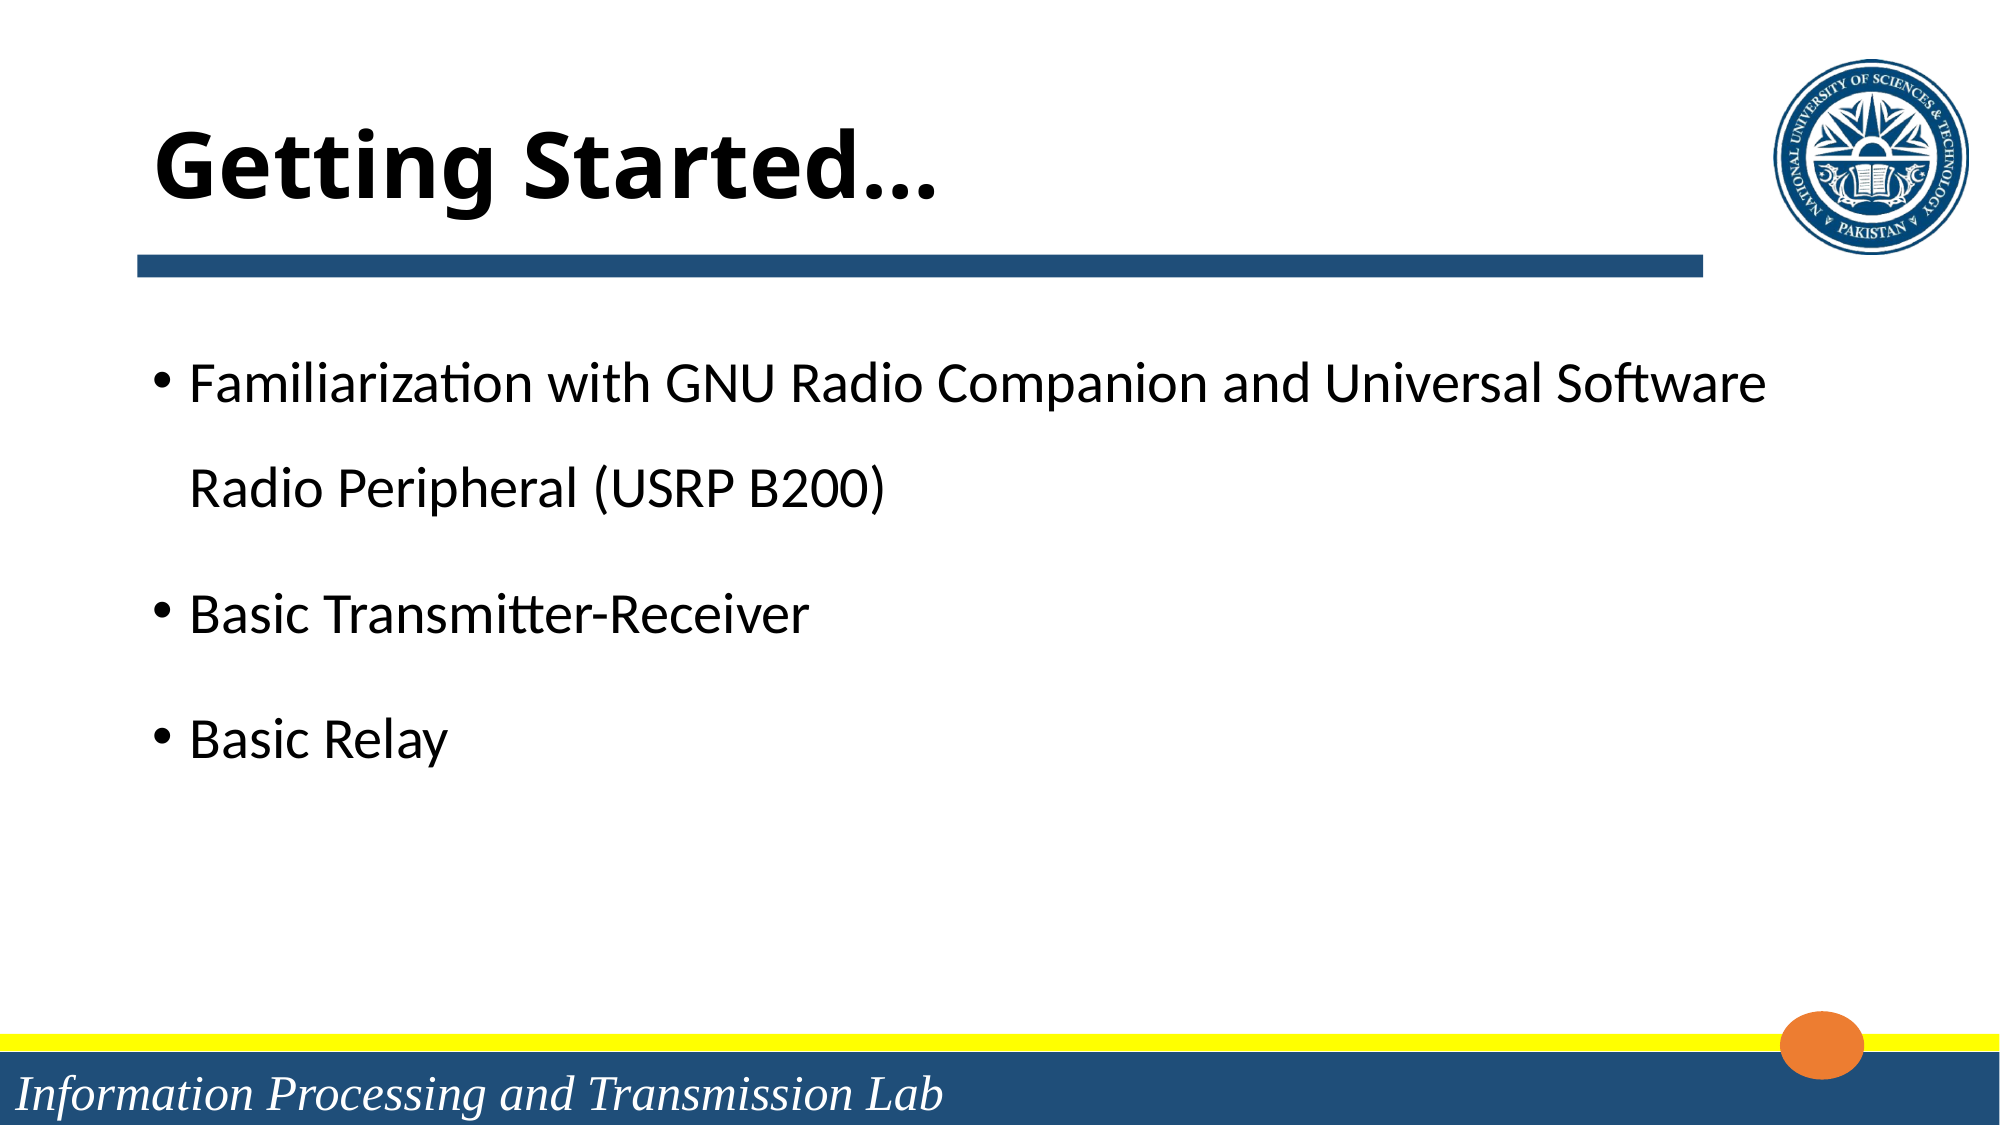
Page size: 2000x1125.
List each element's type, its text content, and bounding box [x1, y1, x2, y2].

title Getting Started… [137, 59, 1704, 278]
footer Information Processing and Transmission Lab [0, 1056, 1969, 1125]
picture [1773, 59, 1969, 255]
text_box [1805, 1011, 1840, 1015]
list Familiarization with GNU Radio Companion and Universal Software Radio Peripheral (USRP B200) Basic Transmitter-Receiver Basic Relay [137, 301, 1862, 924]
slide_number 18 [1593, 1015, 2000, 1076]
